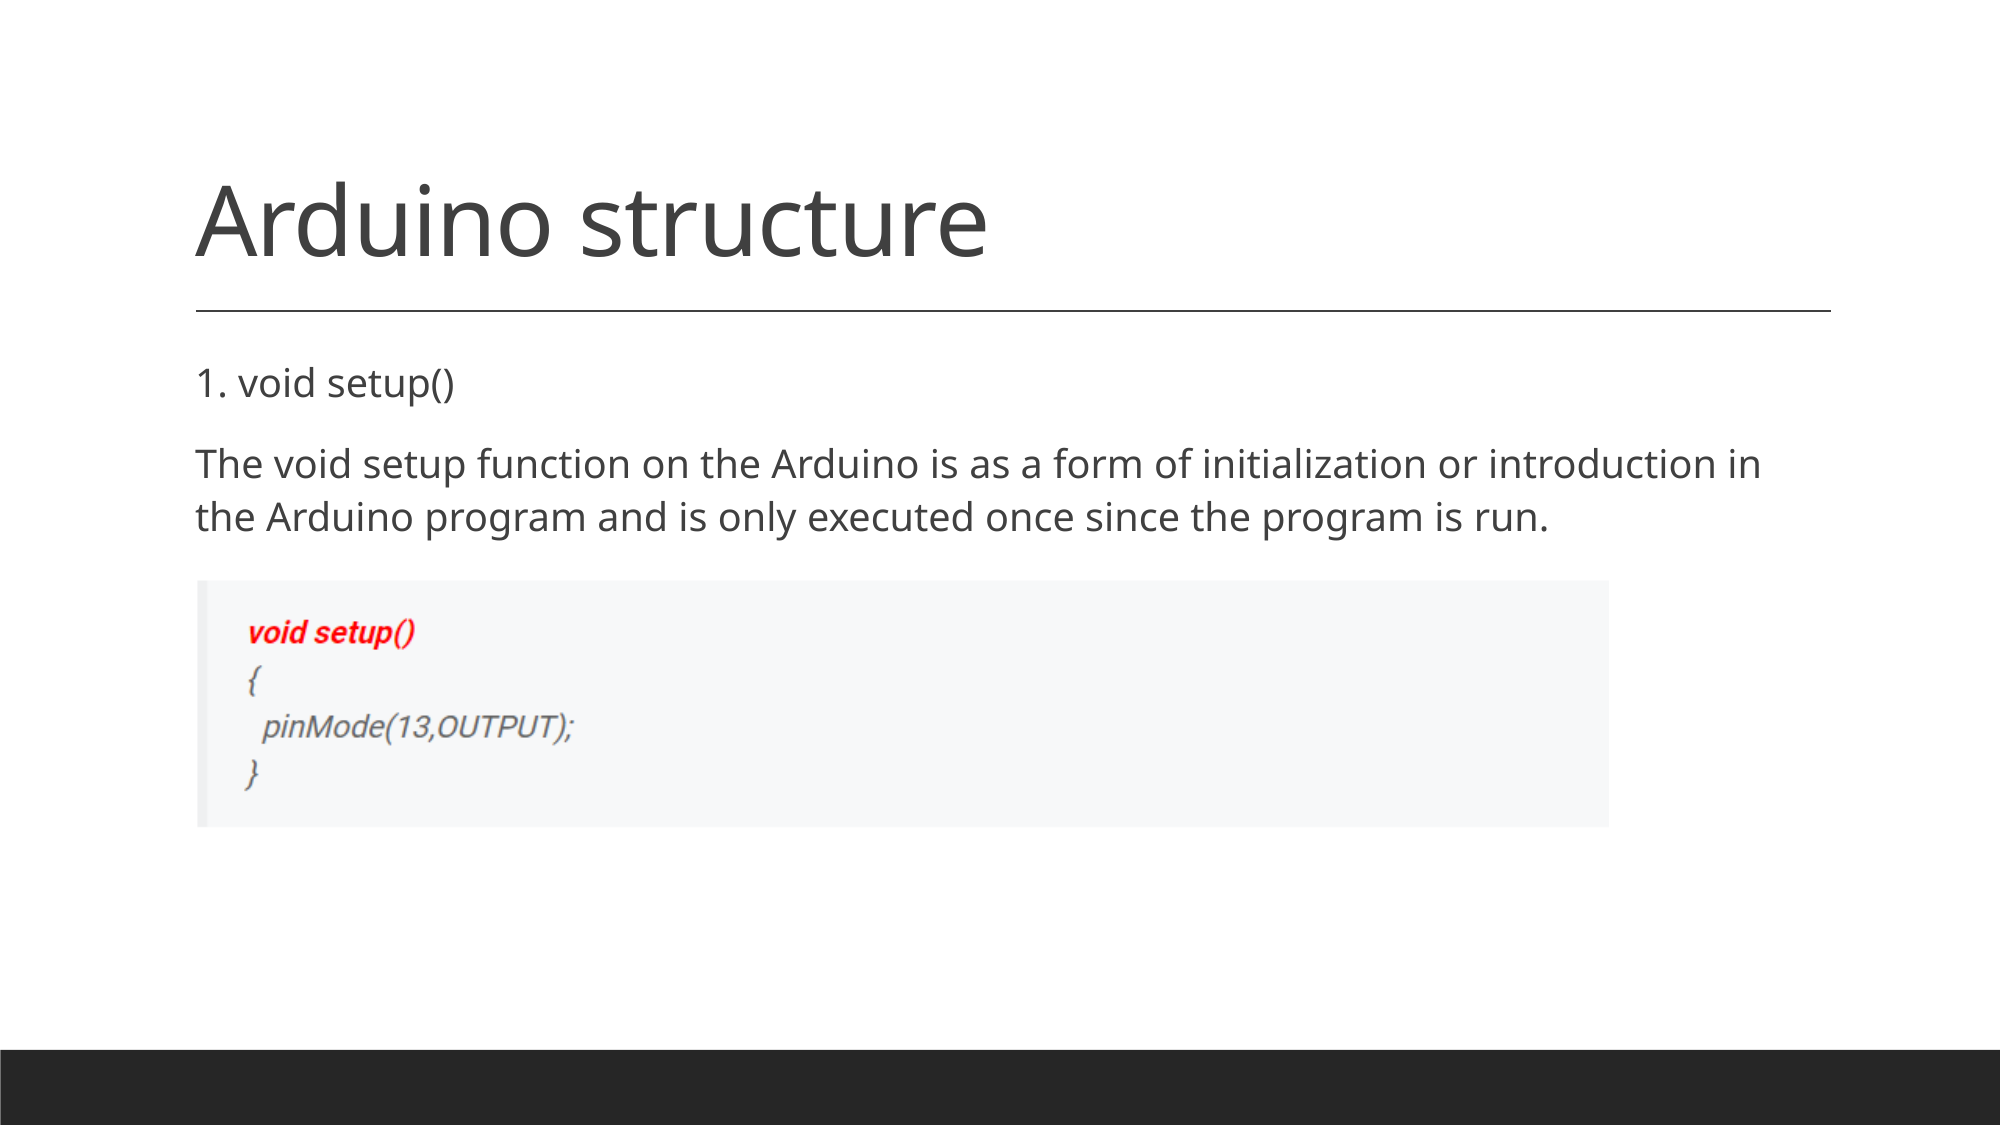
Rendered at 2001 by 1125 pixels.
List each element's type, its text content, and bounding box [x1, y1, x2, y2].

picture [192, 572, 1610, 832]
list 1. void setup() The void setup function on the Arduino is as a form of initialization or introduction in the Arduino program and is only executed once since the program is run. [180, 345, 1830, 963]
title Arduino structure [180, 47, 1830, 285]
